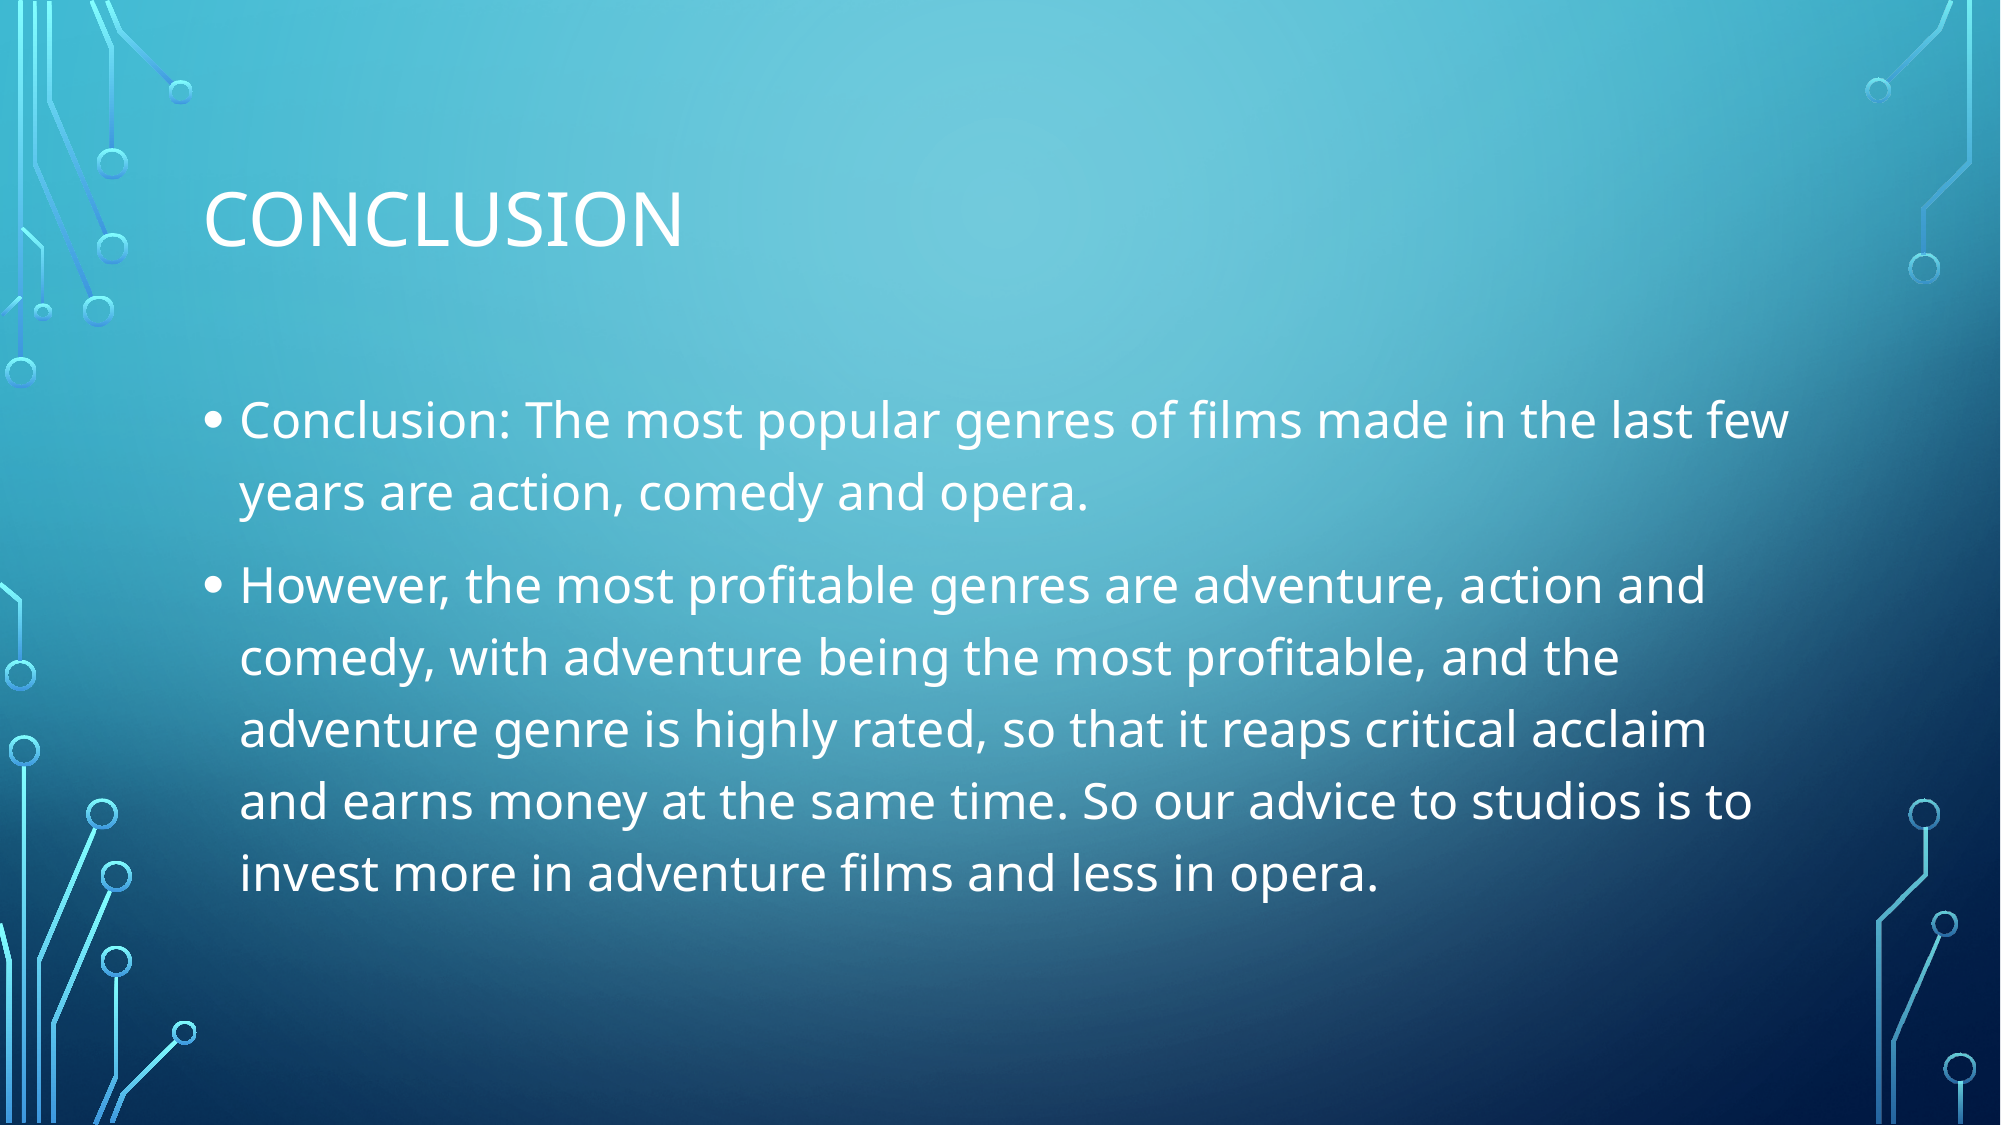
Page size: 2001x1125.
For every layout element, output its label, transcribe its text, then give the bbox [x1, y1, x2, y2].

list Conclusion: The most popular genres of films made in the last few years are action, comedy and opera. However, the most profitable genres are adventure, action and comedy, with adventure being the most profitable, and the adventure genre is highly rated, so that it reaps critical acclaim and earns money at the same time. So our advice to studios is to invest more in adventure films and less in opera. [187, 369, 1813, 1053]
title Conclusion [187, 101, 1813, 344]
